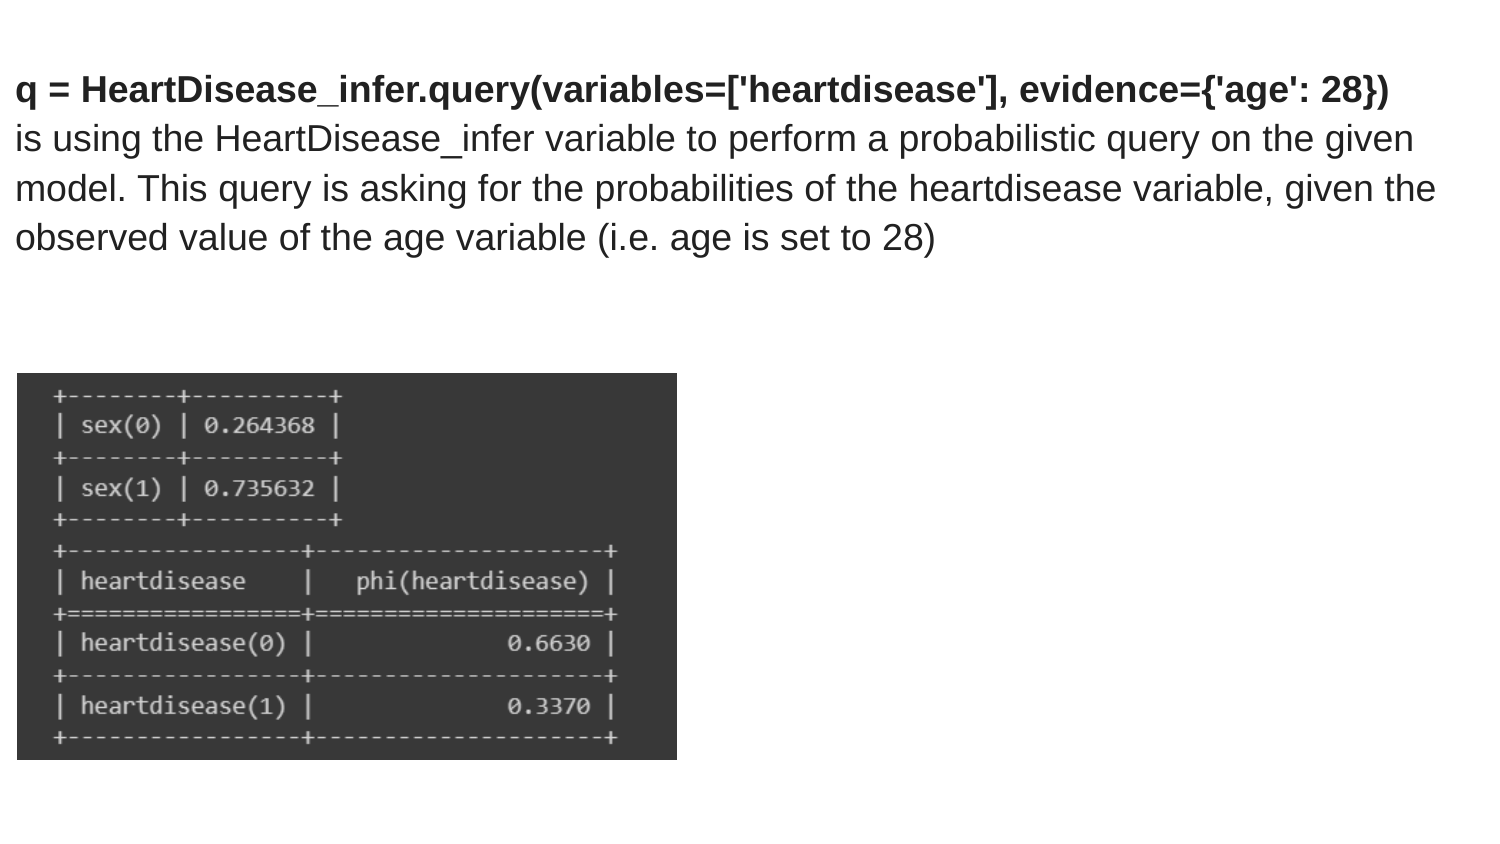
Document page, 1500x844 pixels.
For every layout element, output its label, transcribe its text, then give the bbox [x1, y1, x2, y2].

text_box q = HeartDisease_infer.query(variables=['heartdisease'], evidence={'age': 28}) is using the HeartDisease_infer variable to perform a probabilistic query on the given model. This query is asking for the probabilities of the heartdisease variable, given the observed value of the age variable (i.e. age is set to 28) [0, 0, 1468, 363]
picture [17, 373, 677, 760]
